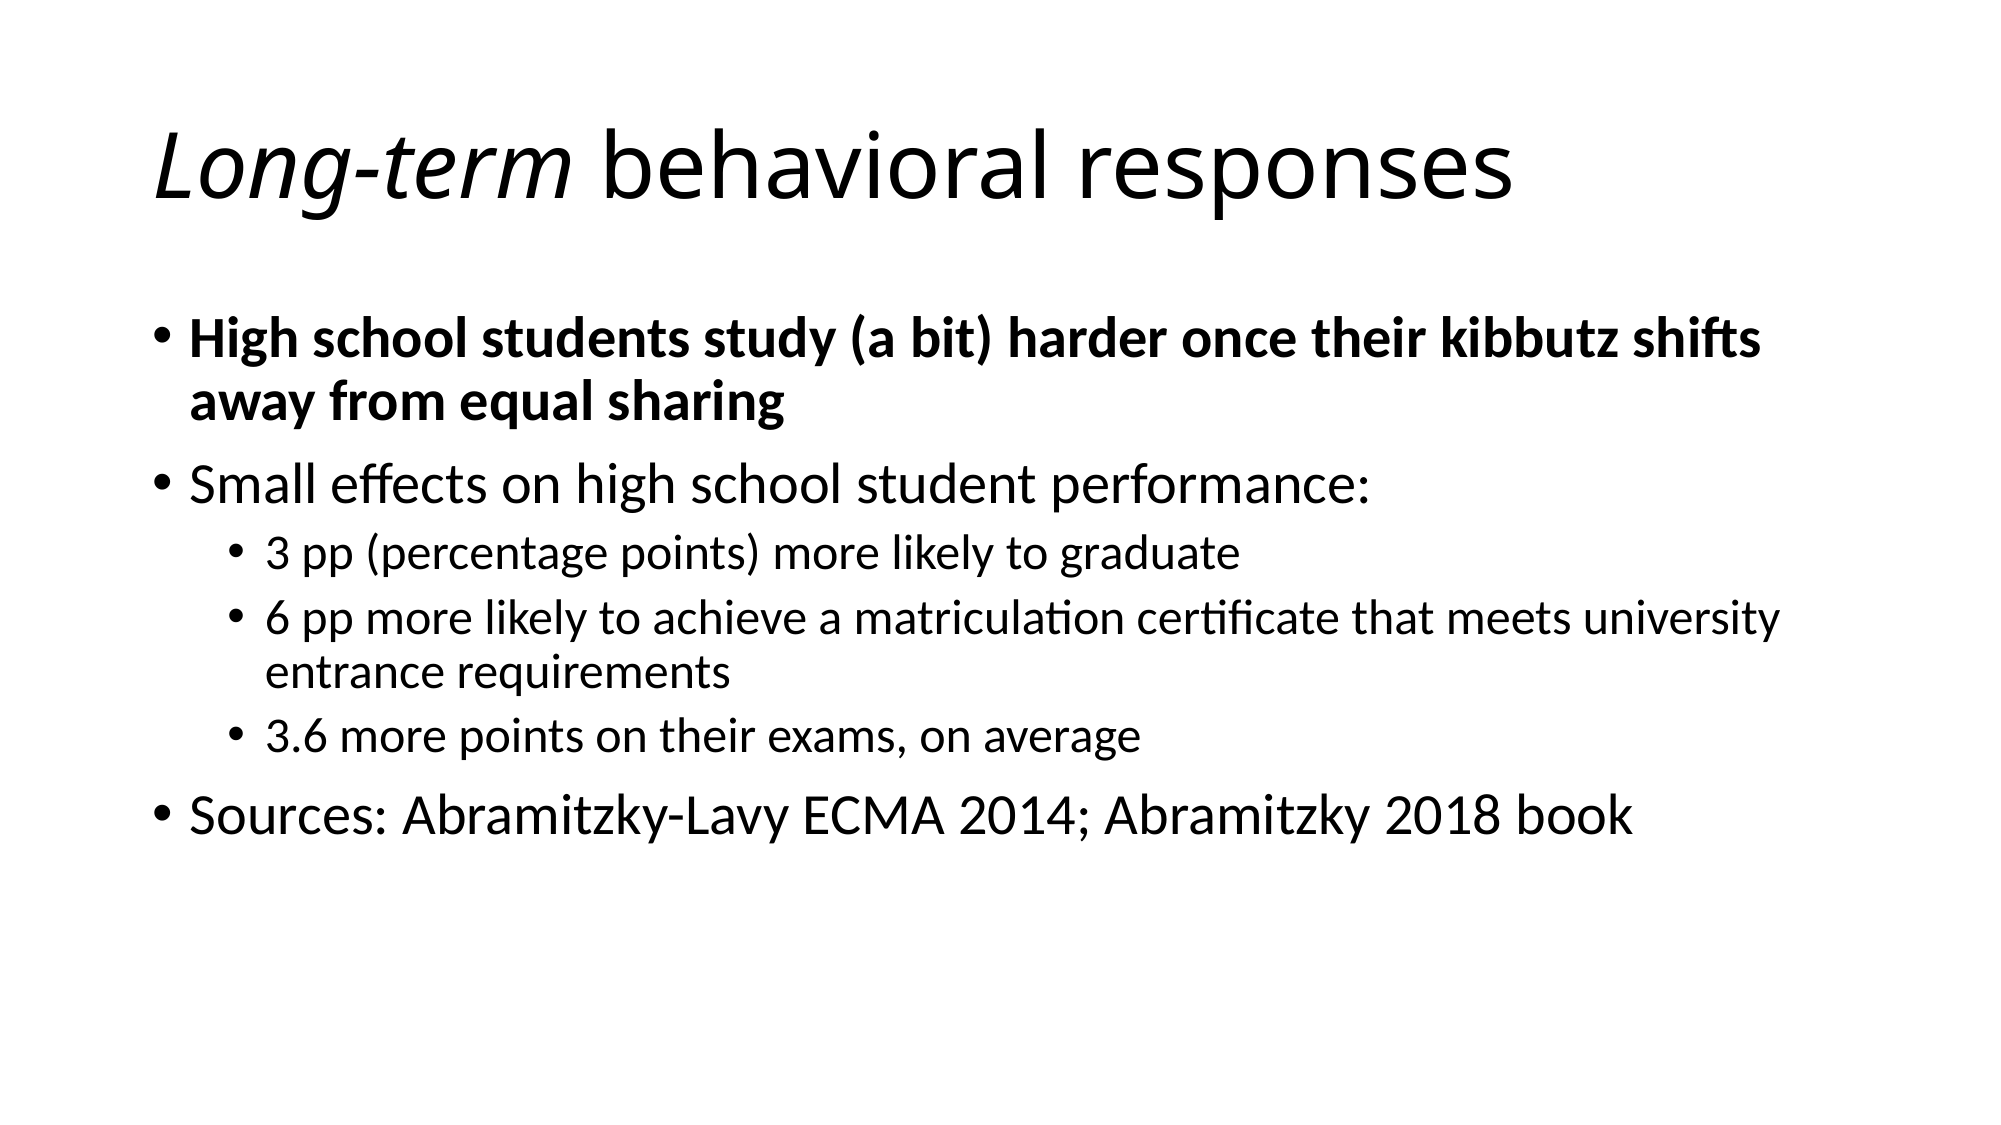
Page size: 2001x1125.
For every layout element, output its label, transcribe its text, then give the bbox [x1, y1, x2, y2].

title Long-term behavioral responses [137, 59, 1863, 278]
list High school students study (a bit) harder once their kibbutz shifts away from equal sharing Small effects on high school student performance: 3 pp (percentage points) more likely to graduate 6 pp more likely to achieve a matriculation certificate that meets university entrance requirements 3.6 more points on their exams, on average Sources: Abramitzky-Lavy ECMA 2014; Abramitzky 2018 book [137, 299, 1863, 1125]
